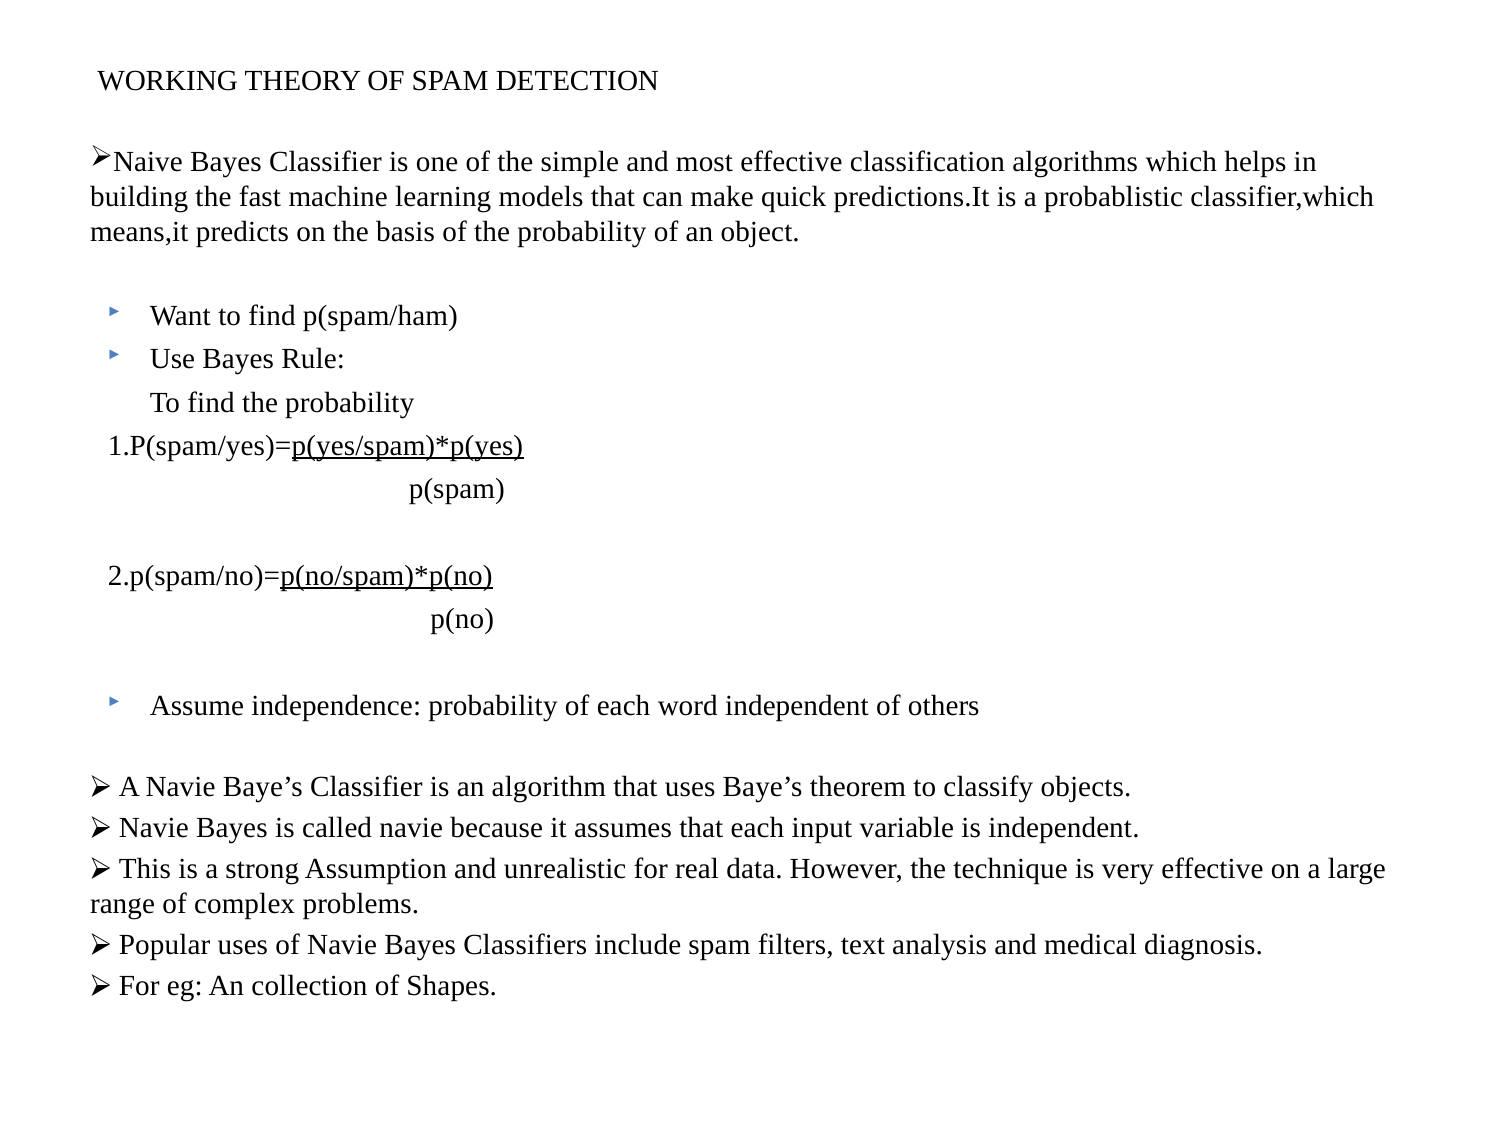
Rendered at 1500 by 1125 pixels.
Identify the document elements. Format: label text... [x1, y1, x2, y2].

list WORKING THEORY OF SPAM DETECTION Naive Bayes Classifier is one of the simple and most effective classification algorithms which helps in building the fast machine learning models that can make quick predictions.It is a probablistic classifier,which means,it predicts on the basis of the probability of an object. Want to find p(spam/ham) Use Bayes Rule: To find the probability 1.P(spam/yes)=p(yes/spam)*p(yes) p(spam) 2.p(spam/no)=p(no/spam)*p(no) p(no) Assume independence: probability of each word independent of others ⮚ A Navie Baye’s Classifier is an algorithm that uses Baye’s theorem to classify objects. ⮚ Navie Bayes is called navie because it assumes that each input variable is independent. ⮚ This is a strong Assumption and unrealistic for real data. However, the technique is very effective on a large range of complex problems. ⮚ Popular uses of Navie Bayes Classifiers include spam filters, text analysis and medical diagnosis. ⮚ For eg: An collection of Shapes. [75, 53, 1425, 1094]
